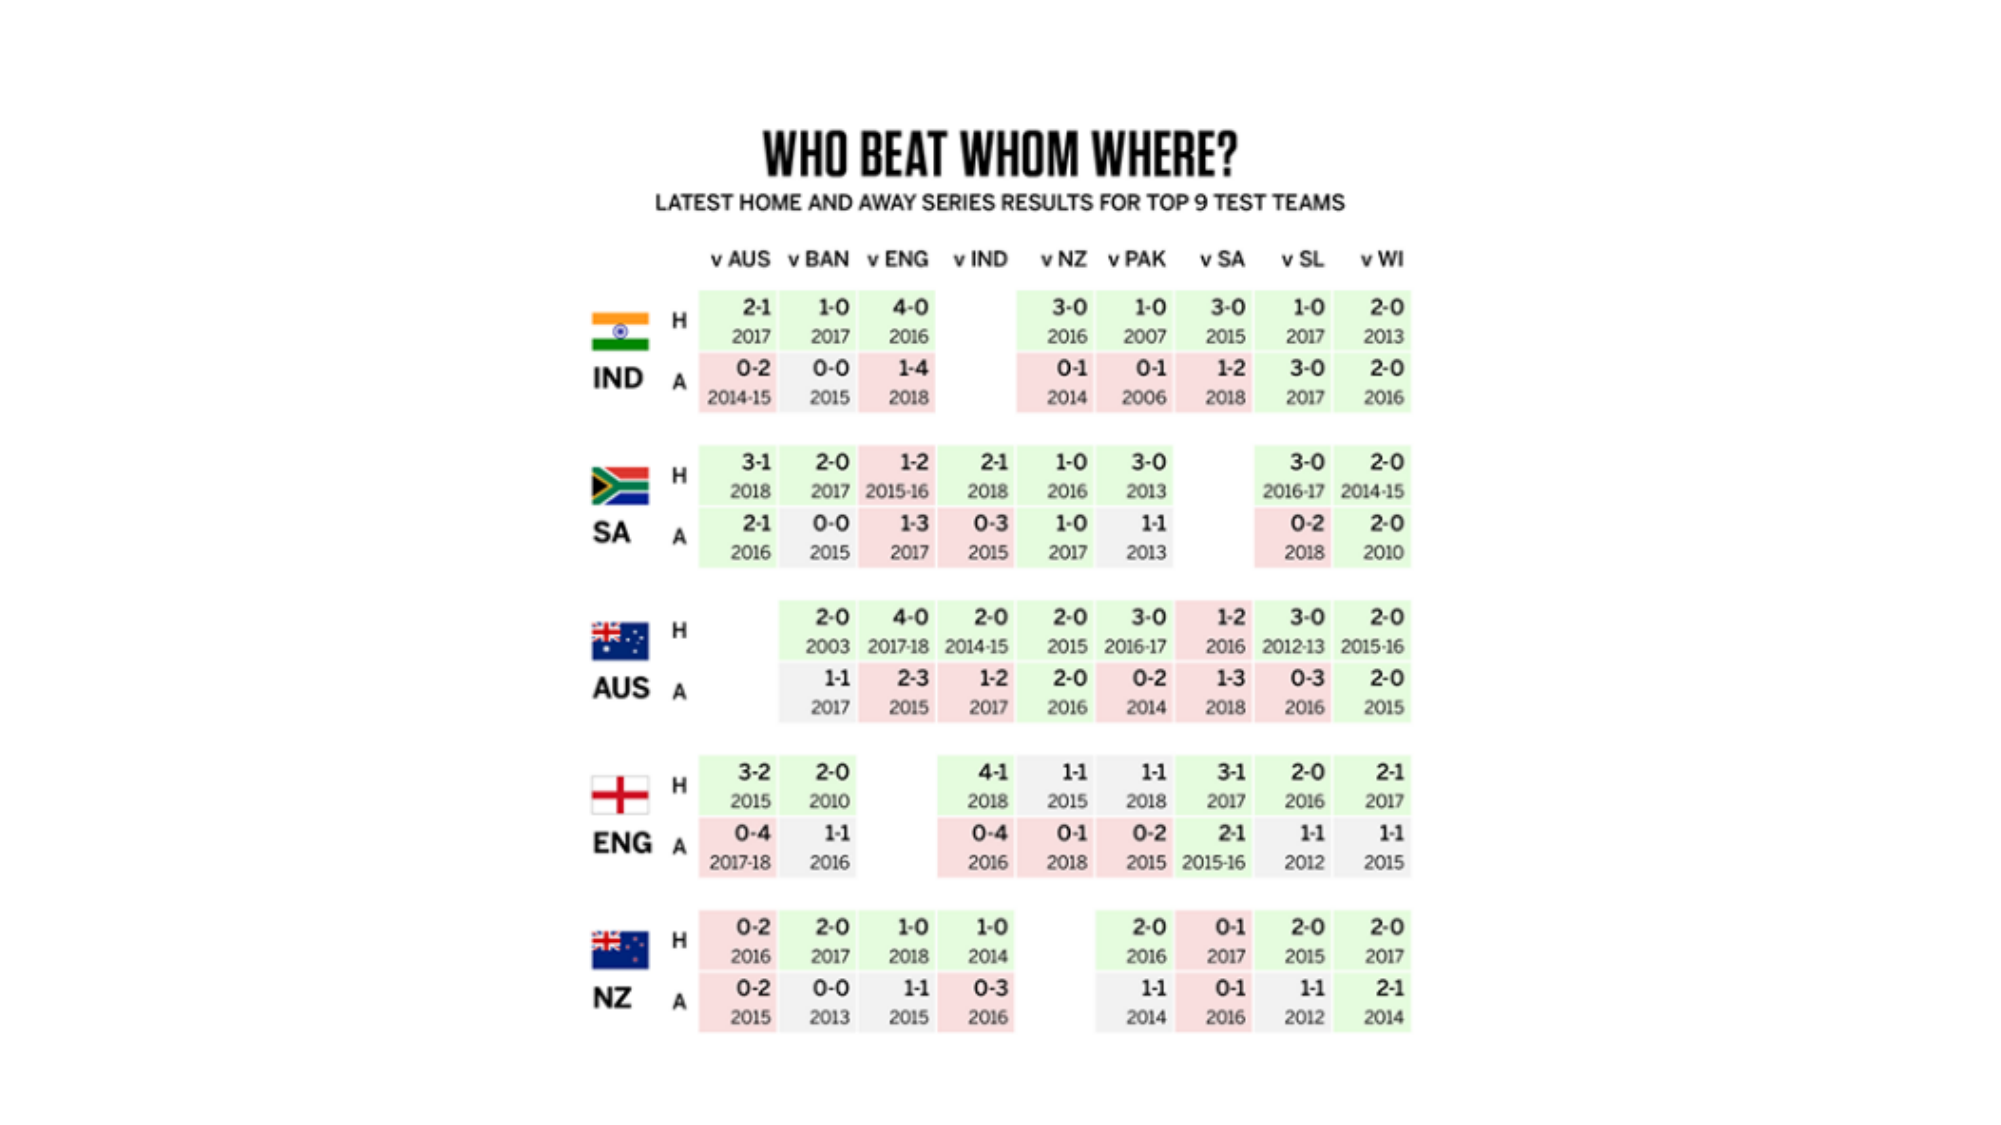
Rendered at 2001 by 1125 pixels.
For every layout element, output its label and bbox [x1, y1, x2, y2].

picture [570, 111, 1454, 1057]
